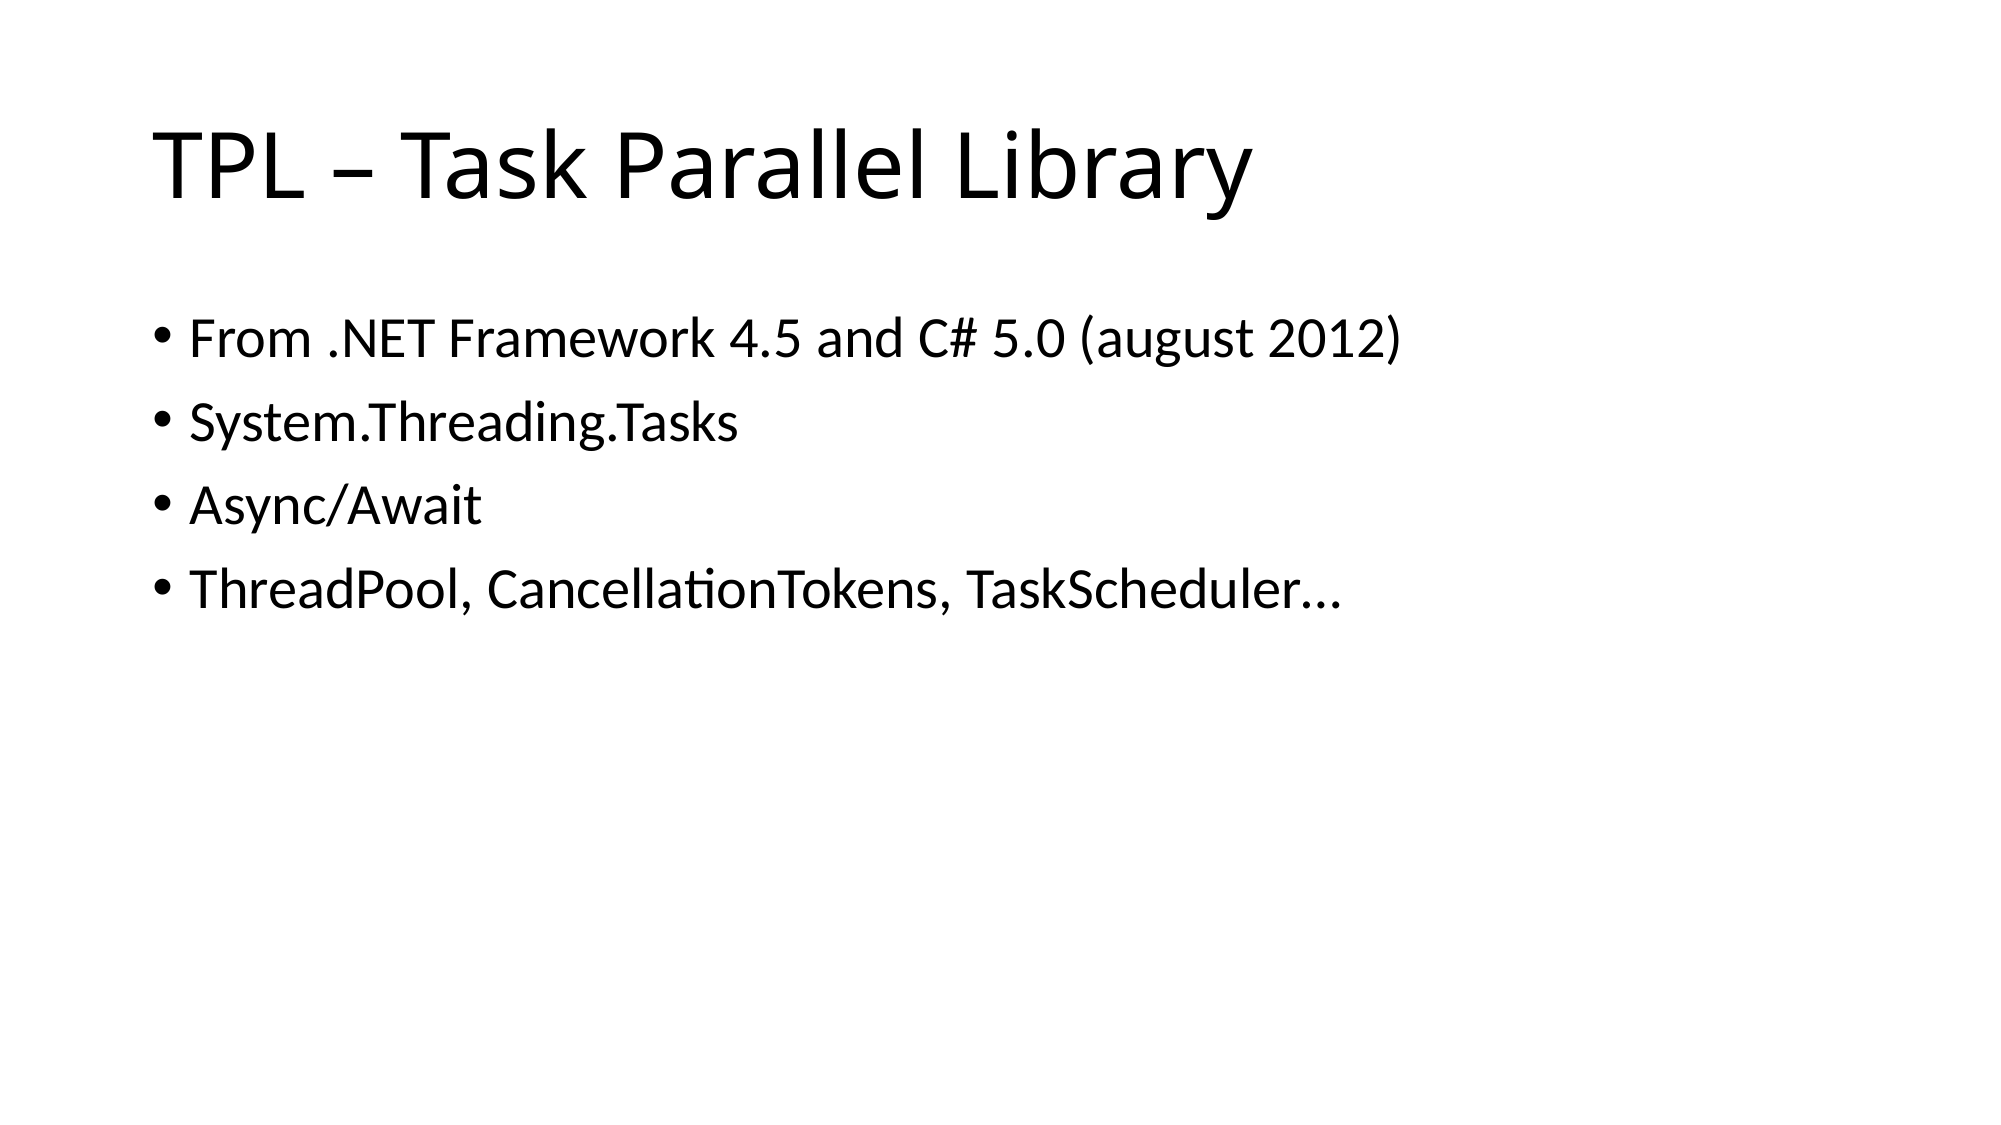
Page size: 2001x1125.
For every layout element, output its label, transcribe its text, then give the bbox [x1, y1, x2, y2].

list From .NET Framework 4.5 and C# 5.0 (august 2012) System.Threading.Tasks Async/Await ThreadPool, CancellationTokens, TaskScheduler… [137, 299, 1863, 1014]
title TPL – Task Parallel Library [137, 59, 1863, 278]
